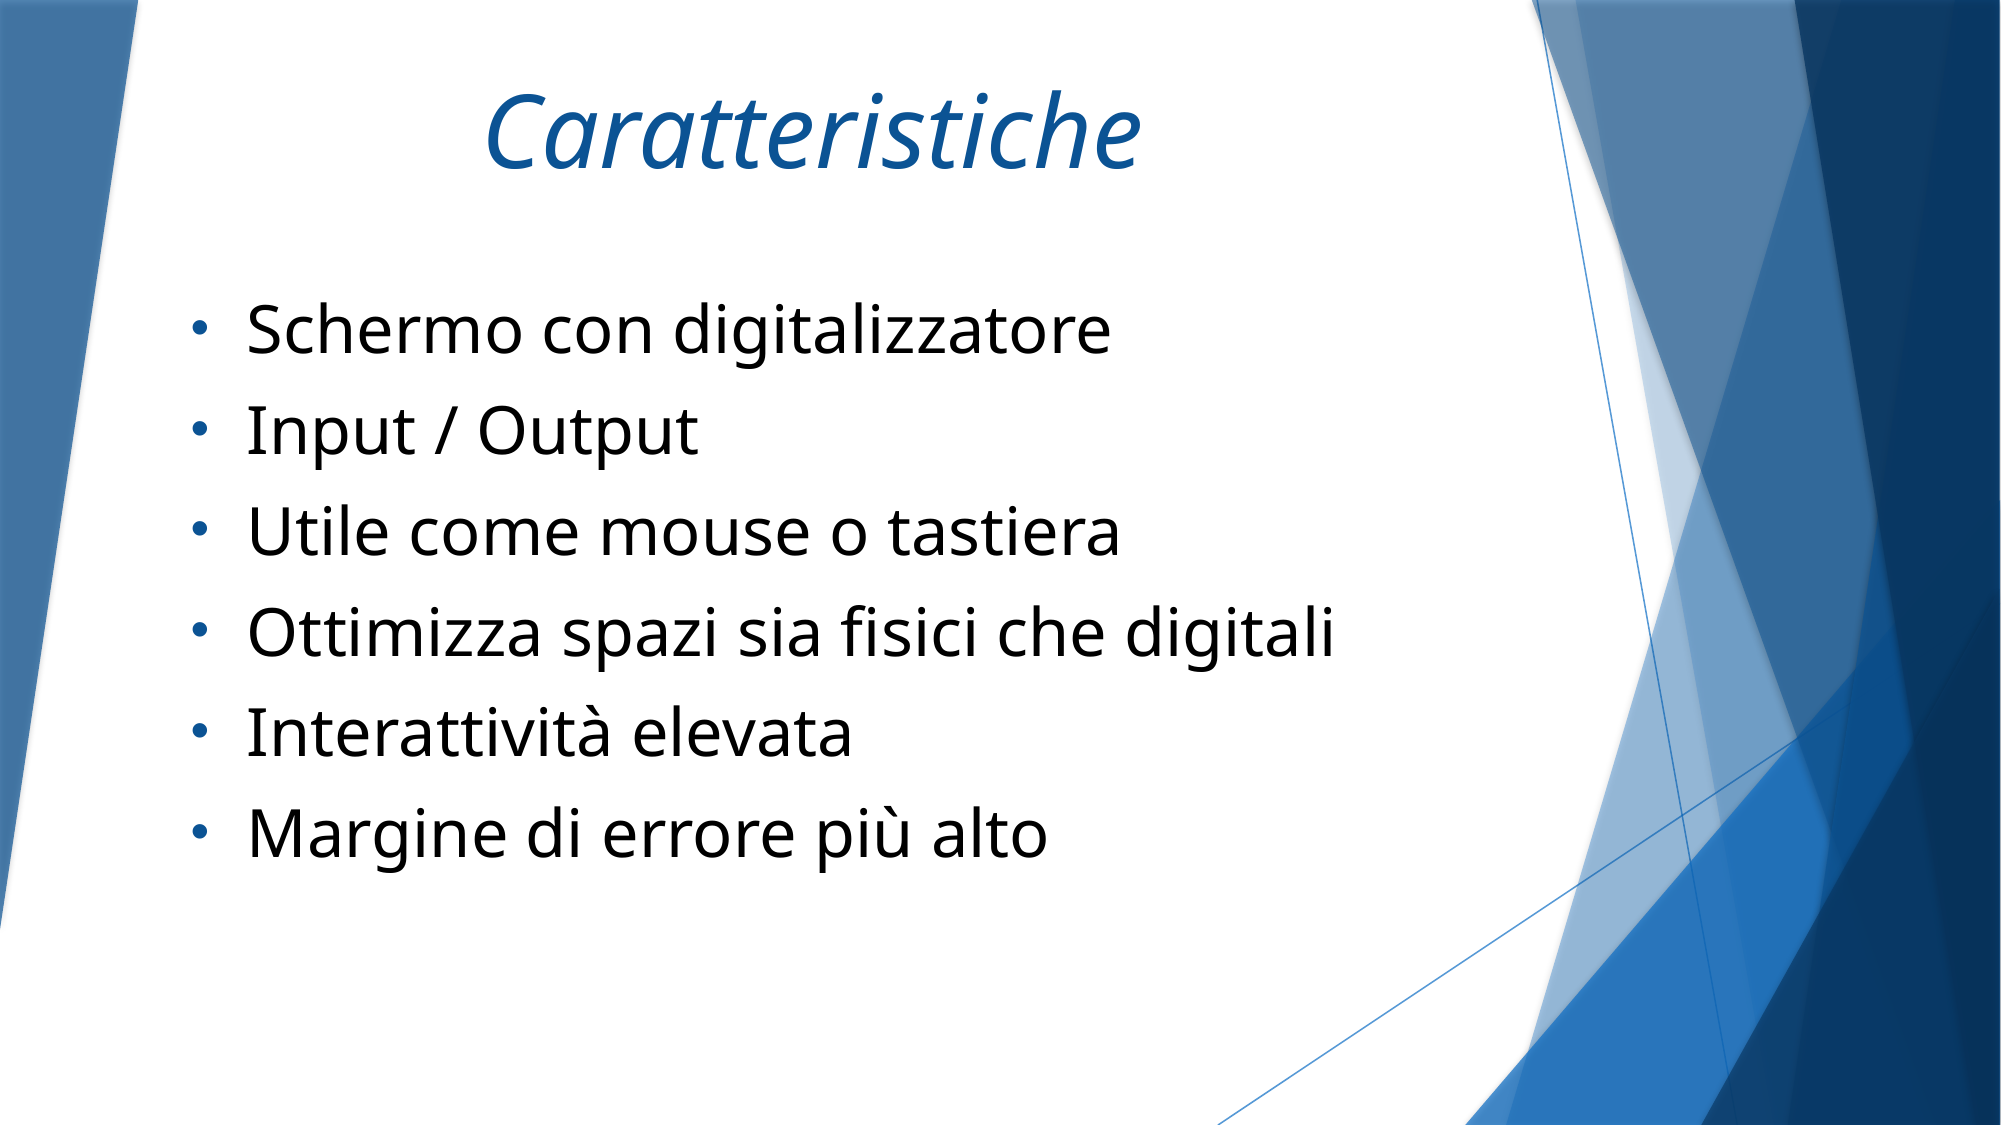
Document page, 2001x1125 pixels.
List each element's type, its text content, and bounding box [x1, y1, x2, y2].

title Caratteristiche [175, 58, 1450, 197]
subtitle Schermo con digitalizzatore Input / Output Utile come mouse o tastiera Ottimizza spazi sia fisici che digitali Interattività elevata Margine di errore più alto [175, 279, 1451, 963]
